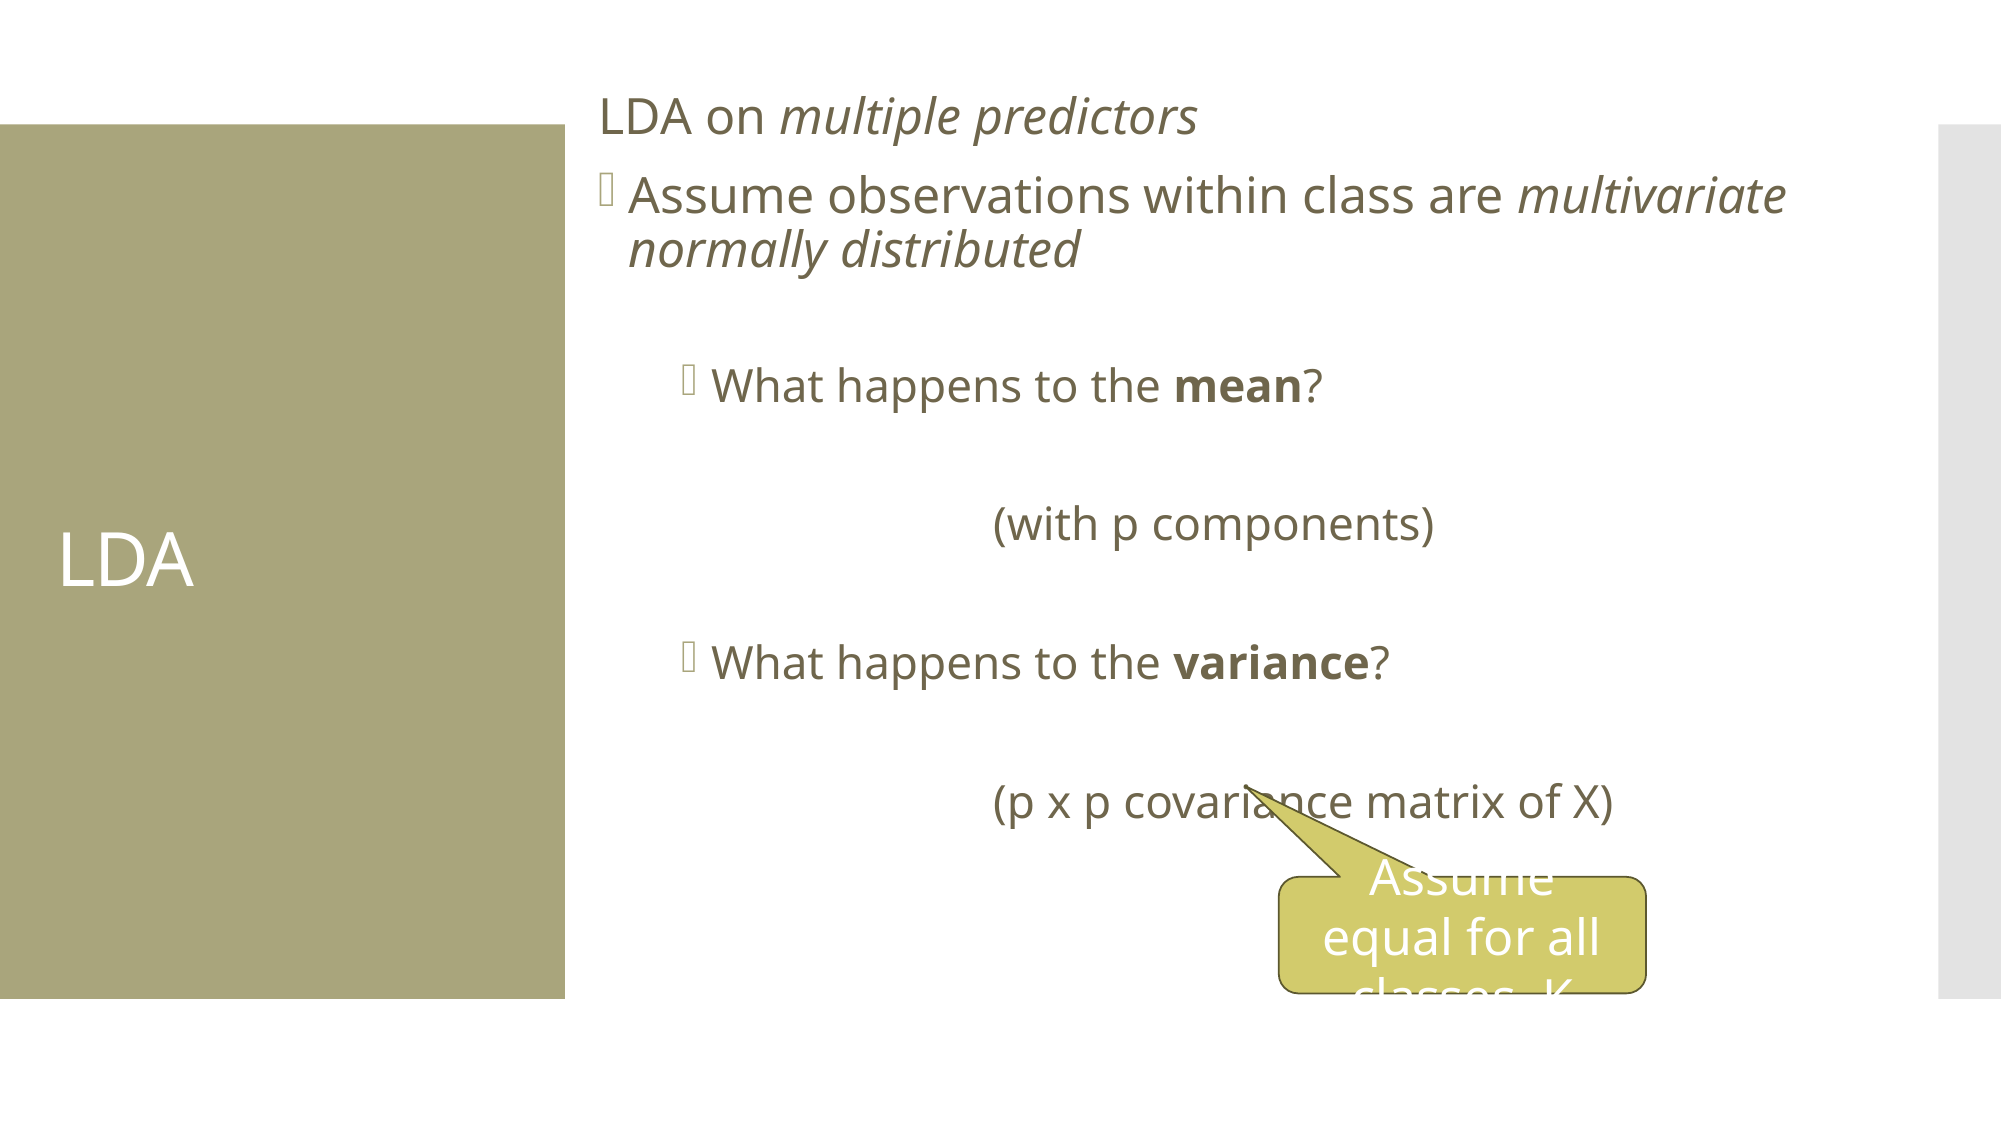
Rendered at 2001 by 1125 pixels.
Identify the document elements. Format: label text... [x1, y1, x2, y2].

text_box Assume equal for all classes, K [1244, 785, 1647, 995]
text_box [583, 131, 1860, 1092]
title LDA [41, 184, 525, 940]
